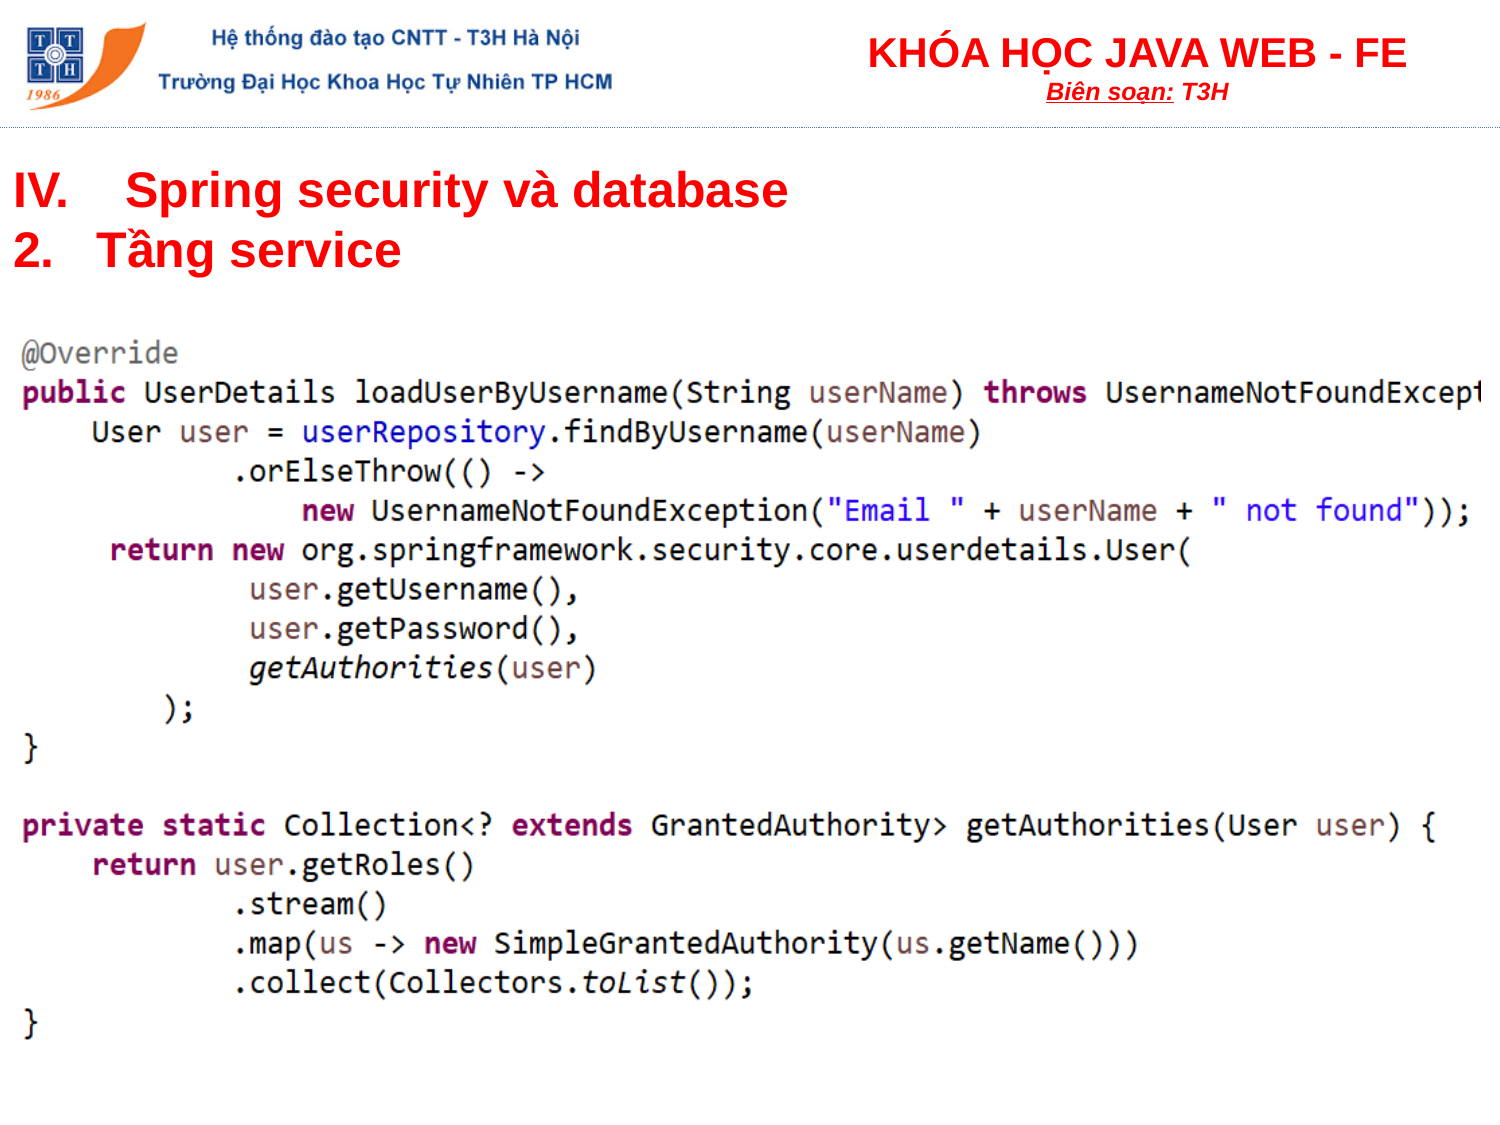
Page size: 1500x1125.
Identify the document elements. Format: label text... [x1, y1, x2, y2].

text_box KHÓA HỌC JAVA WEB - FE Biên soạn: T3H [787, 2, 1488, 127]
picture [17, 330, 1481, 1055]
text_box IV. Spring security và database 2. Tầng service [0, 149, 1500, 285]
picture [3, 1, 642, 127]
